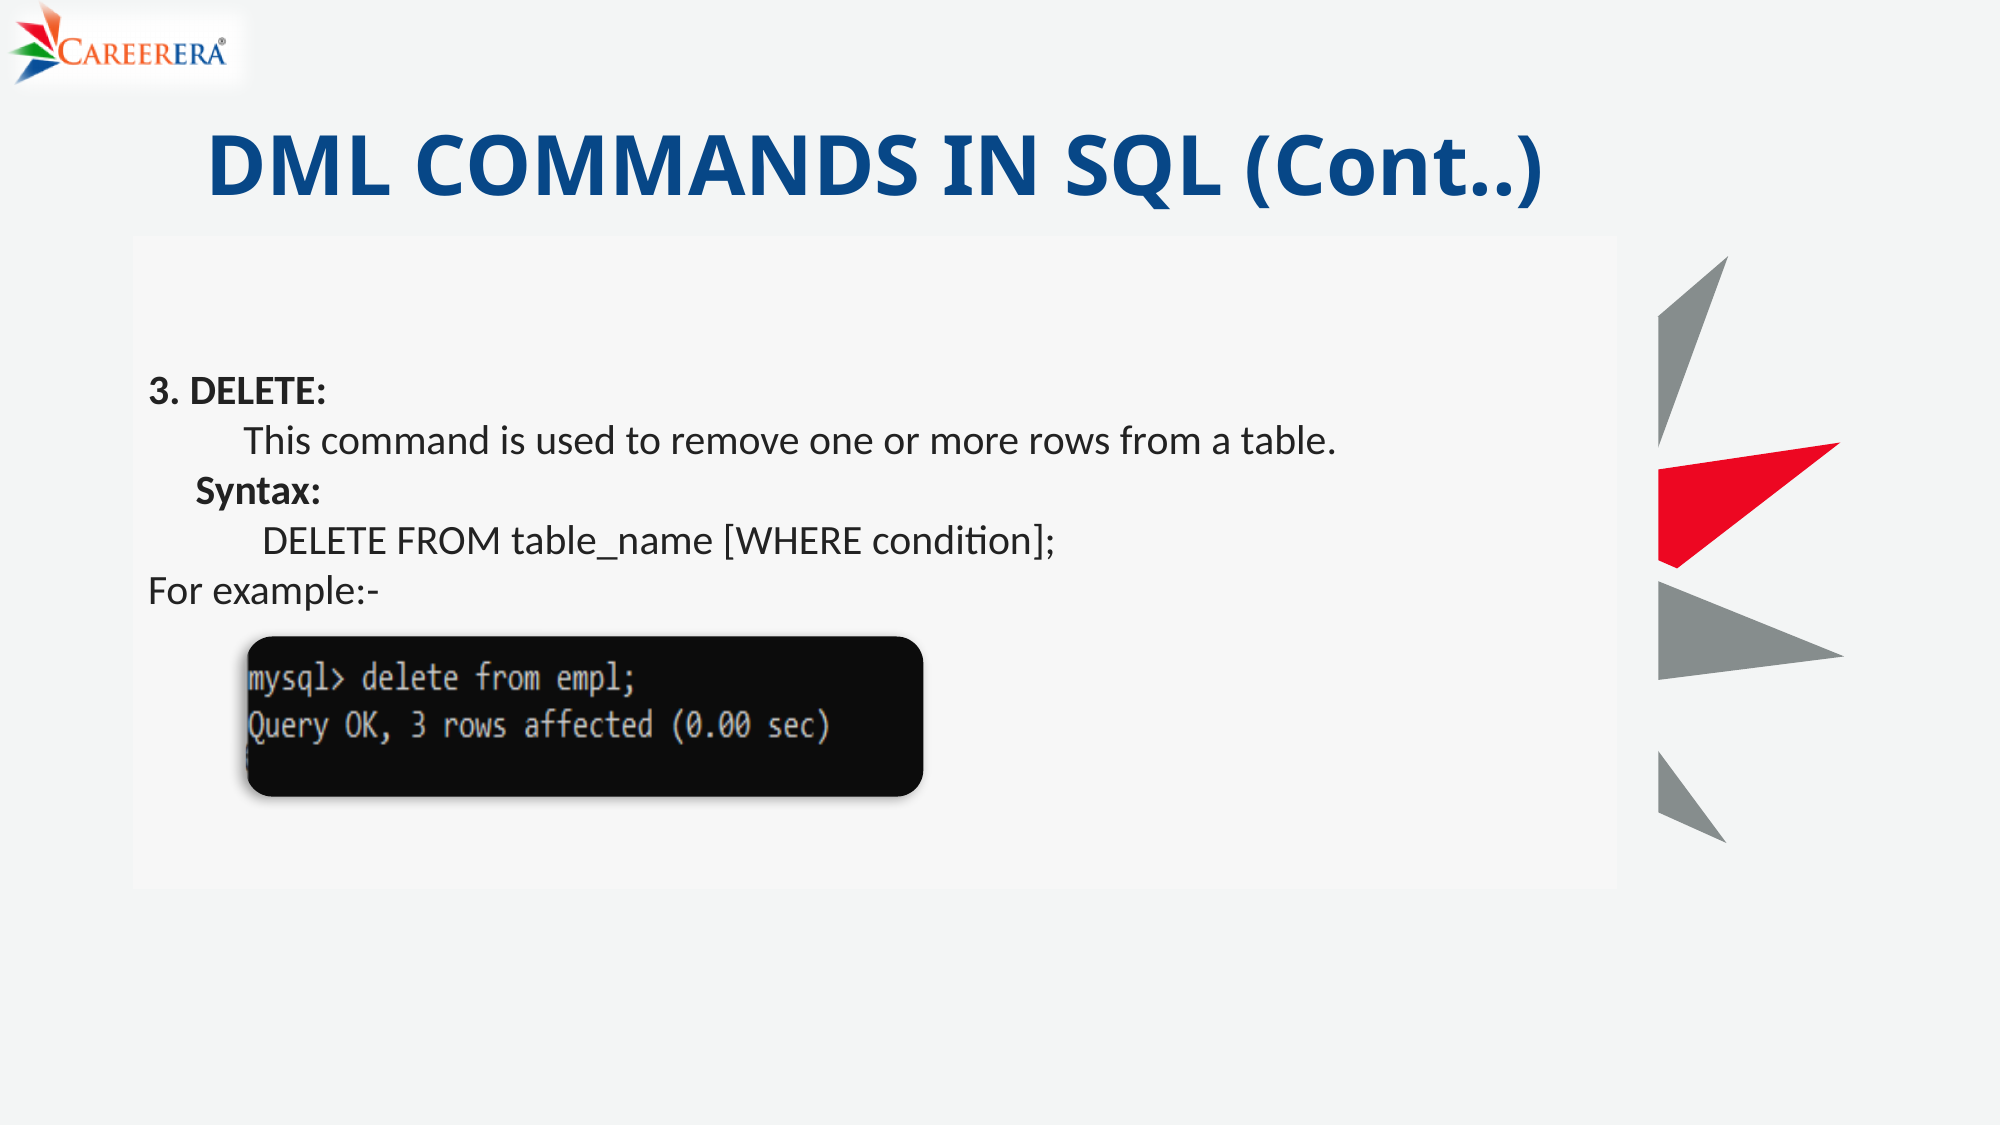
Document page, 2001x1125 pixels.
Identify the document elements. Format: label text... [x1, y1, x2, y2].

picture [245, 636, 924, 797]
title DML COMMANDS IN SQL (Cont..) [133, 59, 1617, 236]
list 3. DELETE: This command is used to remove one or more rows from a table. Syntax: DELETE FROM table_name [WHERE condition]; For example:- [133, 236, 1617, 889]
picture [0, 0, 262, 104]
